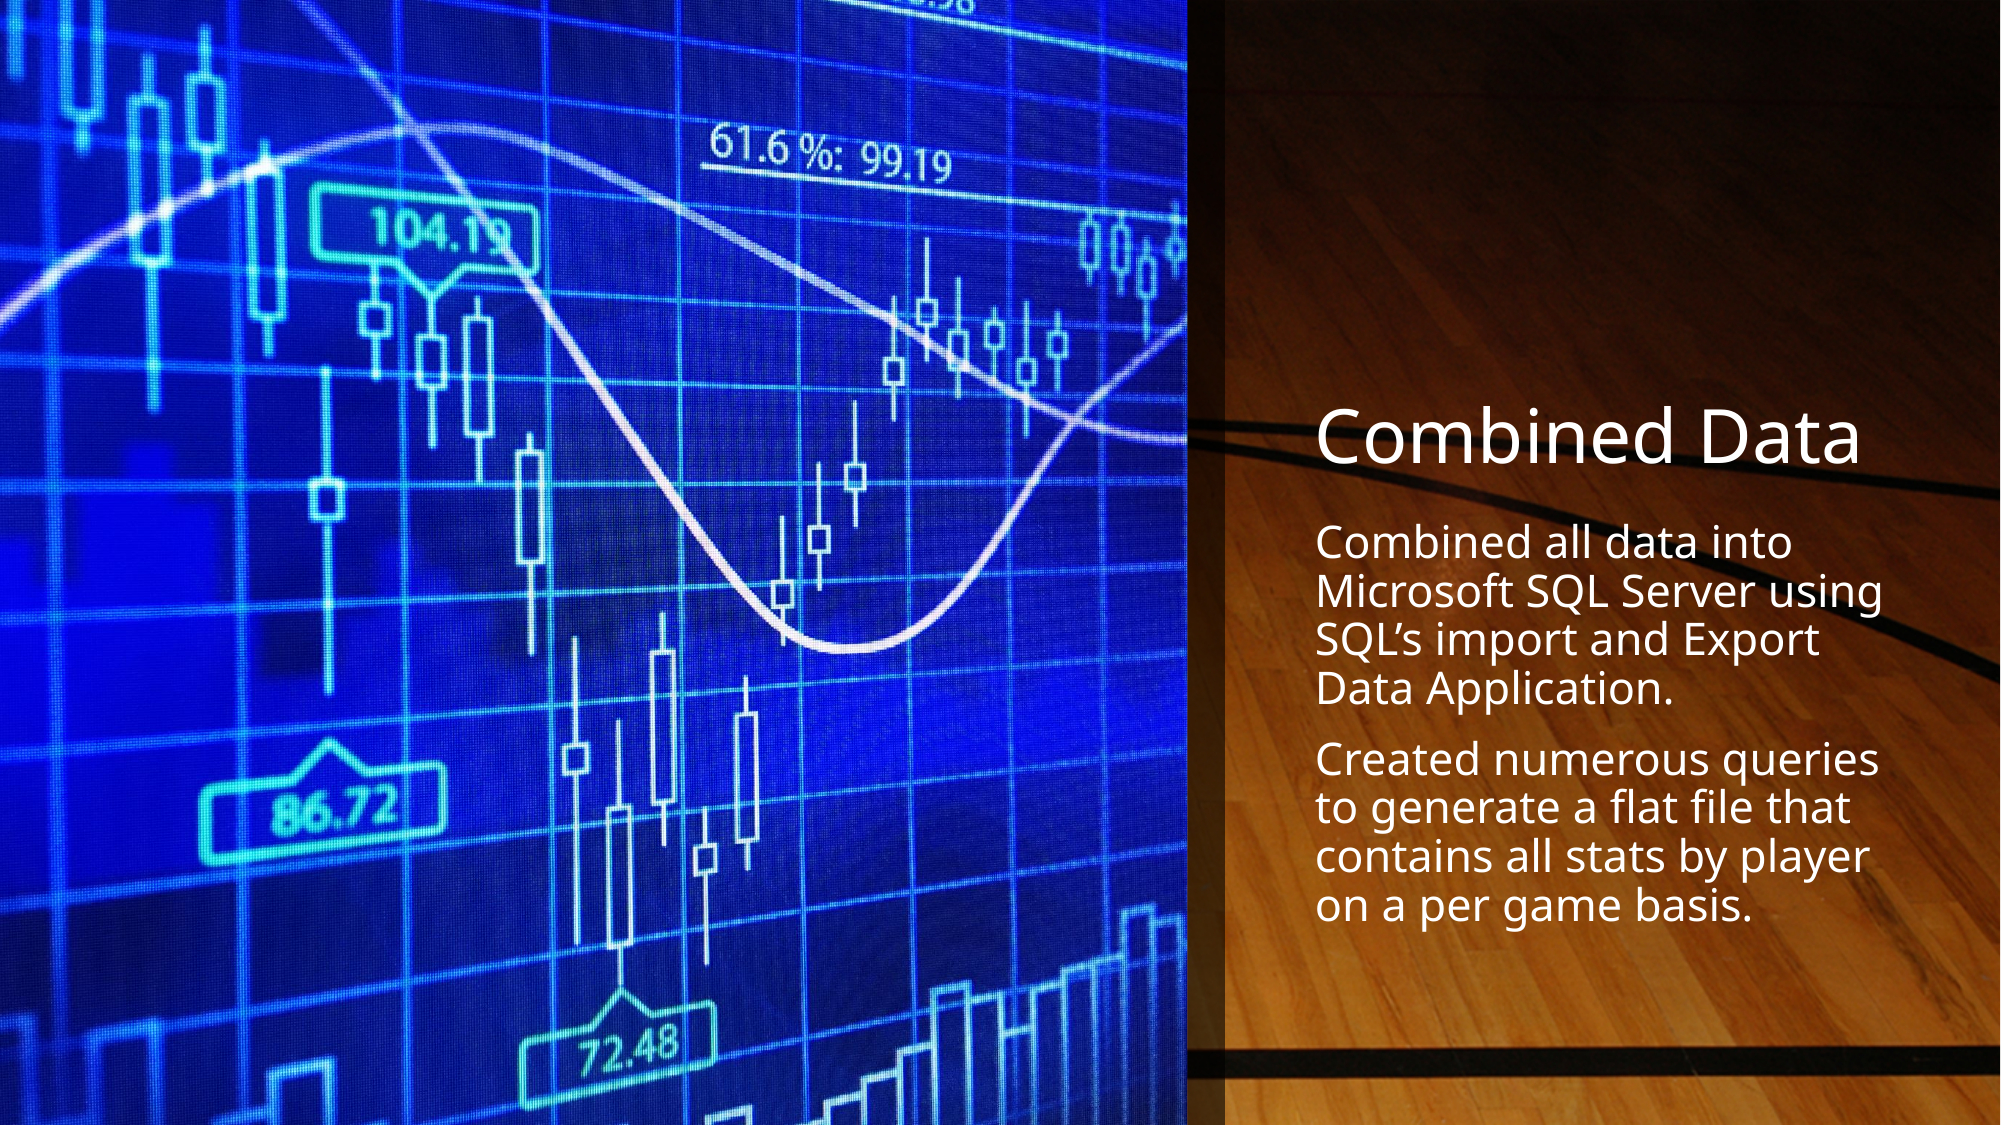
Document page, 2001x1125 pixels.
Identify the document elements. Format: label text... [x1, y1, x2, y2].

title Combined Data [1299, 137, 1900, 488]
list Combined all data into Microsoft SQL Server using SQL’s import and Export Data Application. Created numerous queries to generate a flat file that contains all stats by player on a per game basis. [1299, 512, 1900, 988]
picture [0, 0, 2001, 1125]
